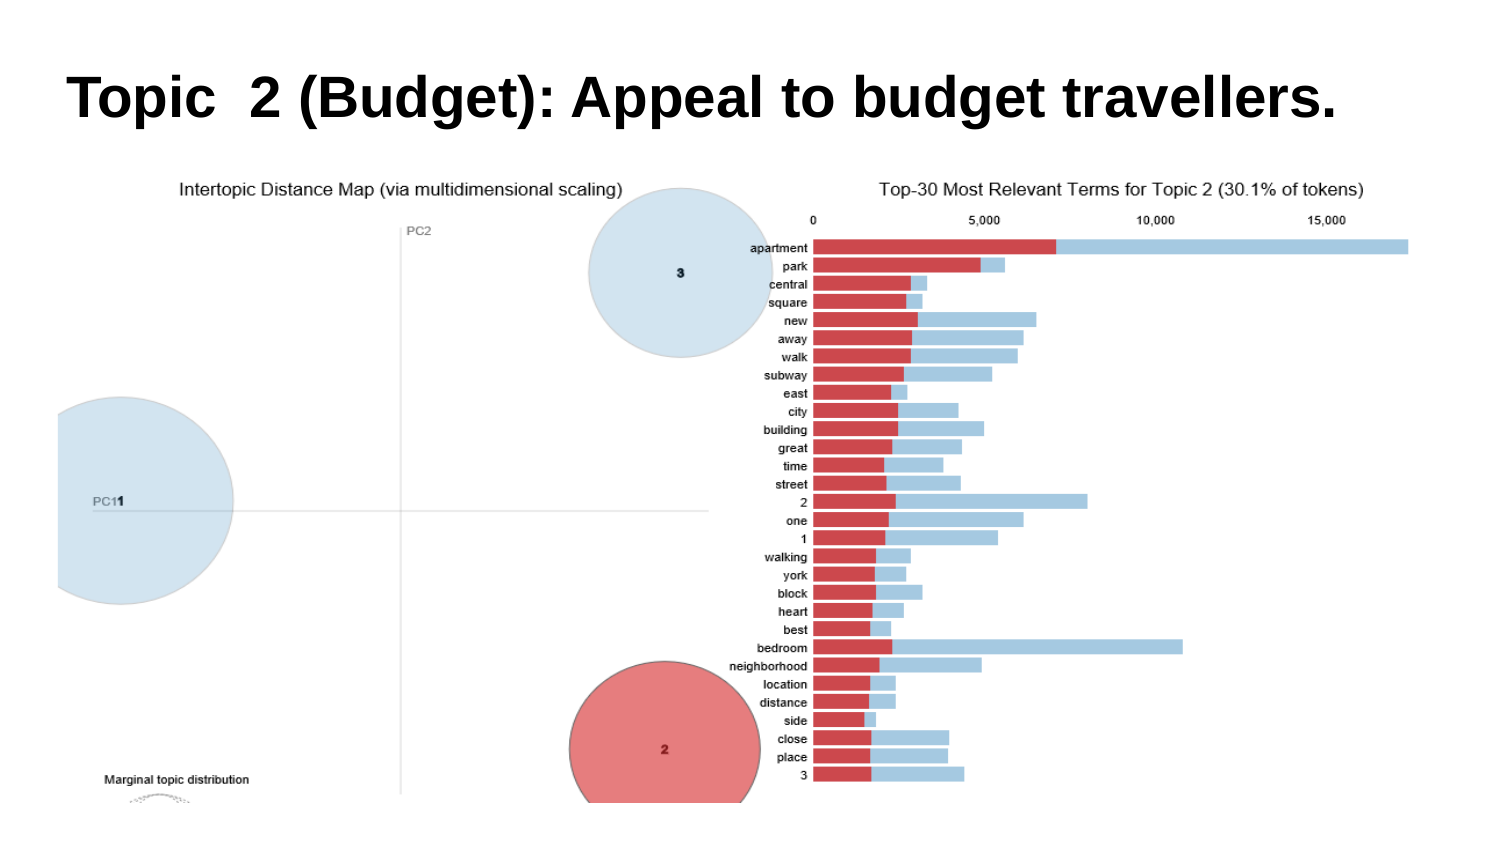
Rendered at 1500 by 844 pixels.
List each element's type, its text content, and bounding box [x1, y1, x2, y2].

picture [50, 172, 1450, 803]
title Topic 2 (Budget): Appeal to budget travellers. [51, 44, 1449, 172]
